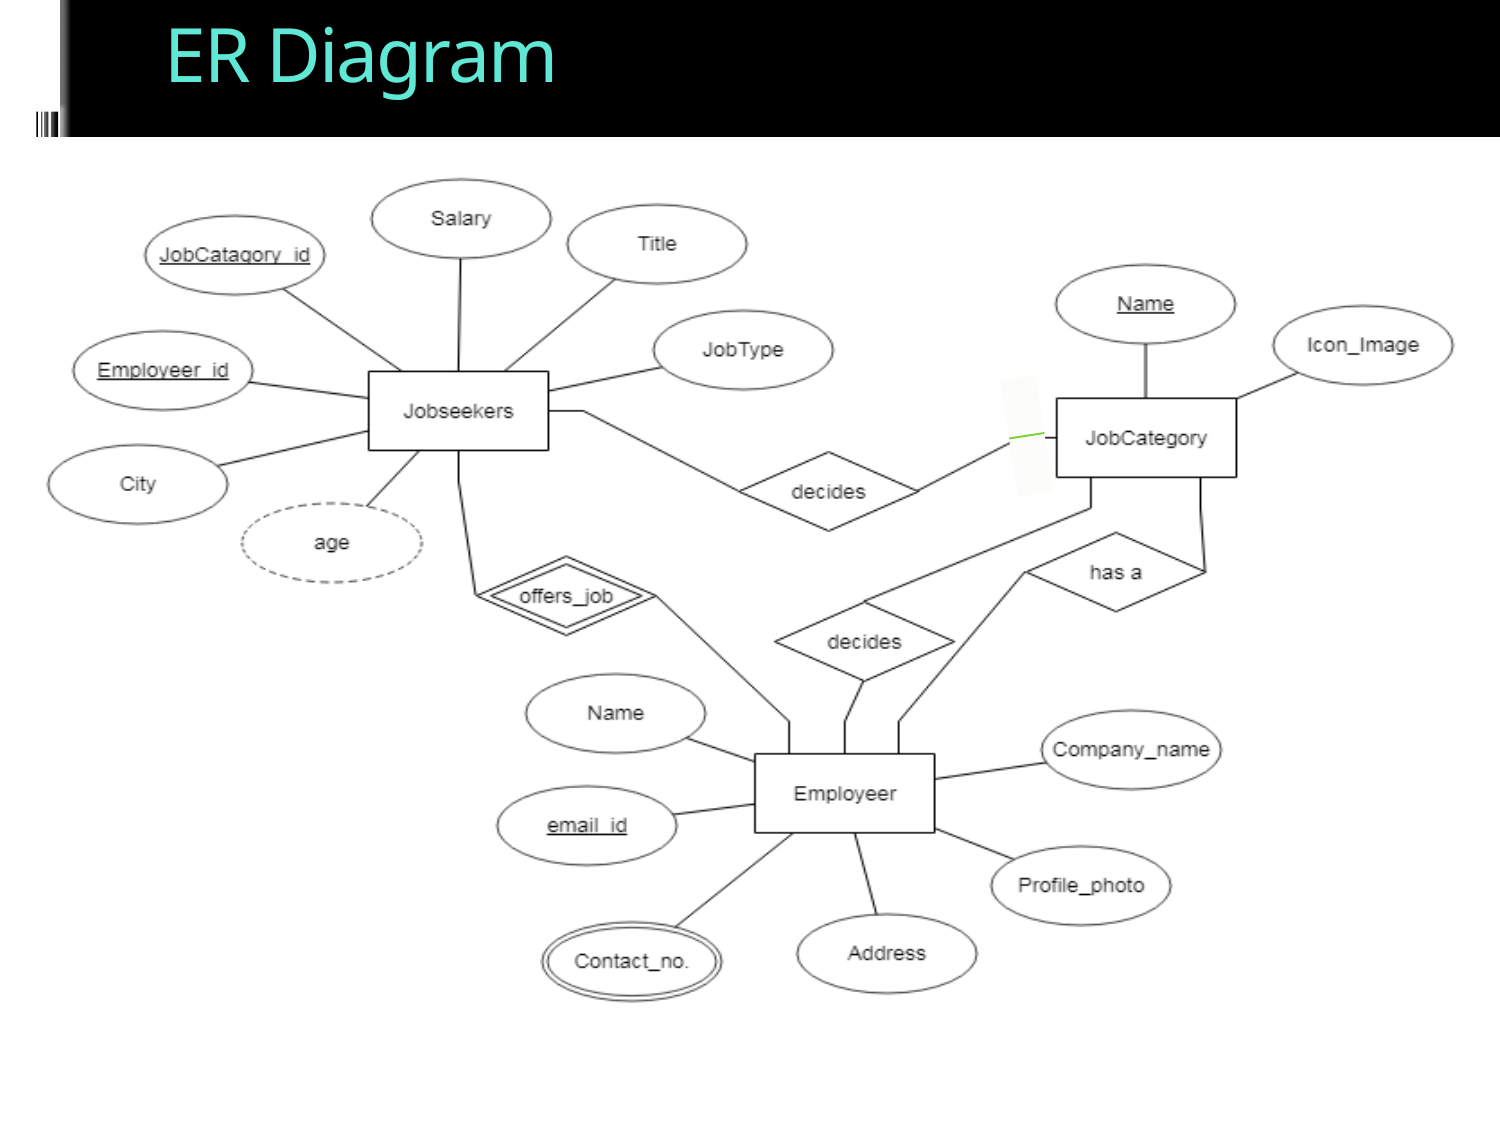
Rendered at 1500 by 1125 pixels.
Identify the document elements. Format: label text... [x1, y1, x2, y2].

title ER Diagram [150, 0, 1425, 129]
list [0, 136, 1500, 1125]
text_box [1008, 432, 1045, 439]
picture [967, 417, 1086, 455]
